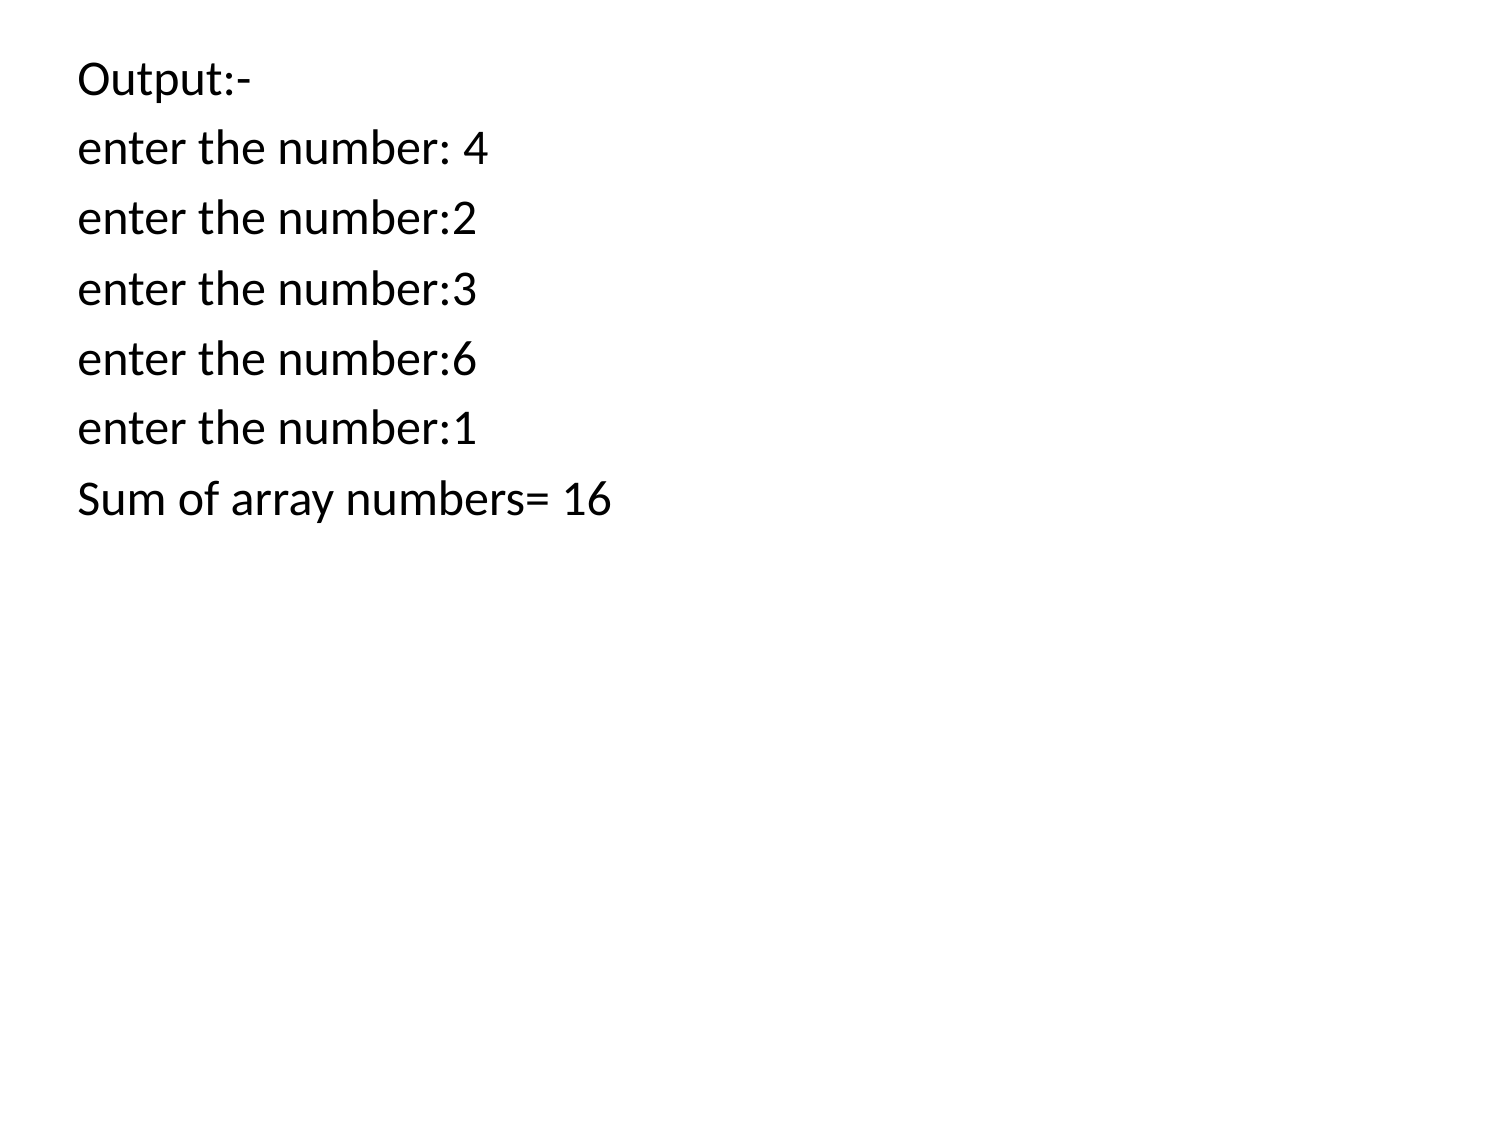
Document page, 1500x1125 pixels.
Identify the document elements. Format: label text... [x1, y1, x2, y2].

list Output:- enter the number: 4 enter the number:2 enter the number:3 enter the number:6 enter the number:1 Sum of array numbers= 16 [62, 37, 1413, 780]
